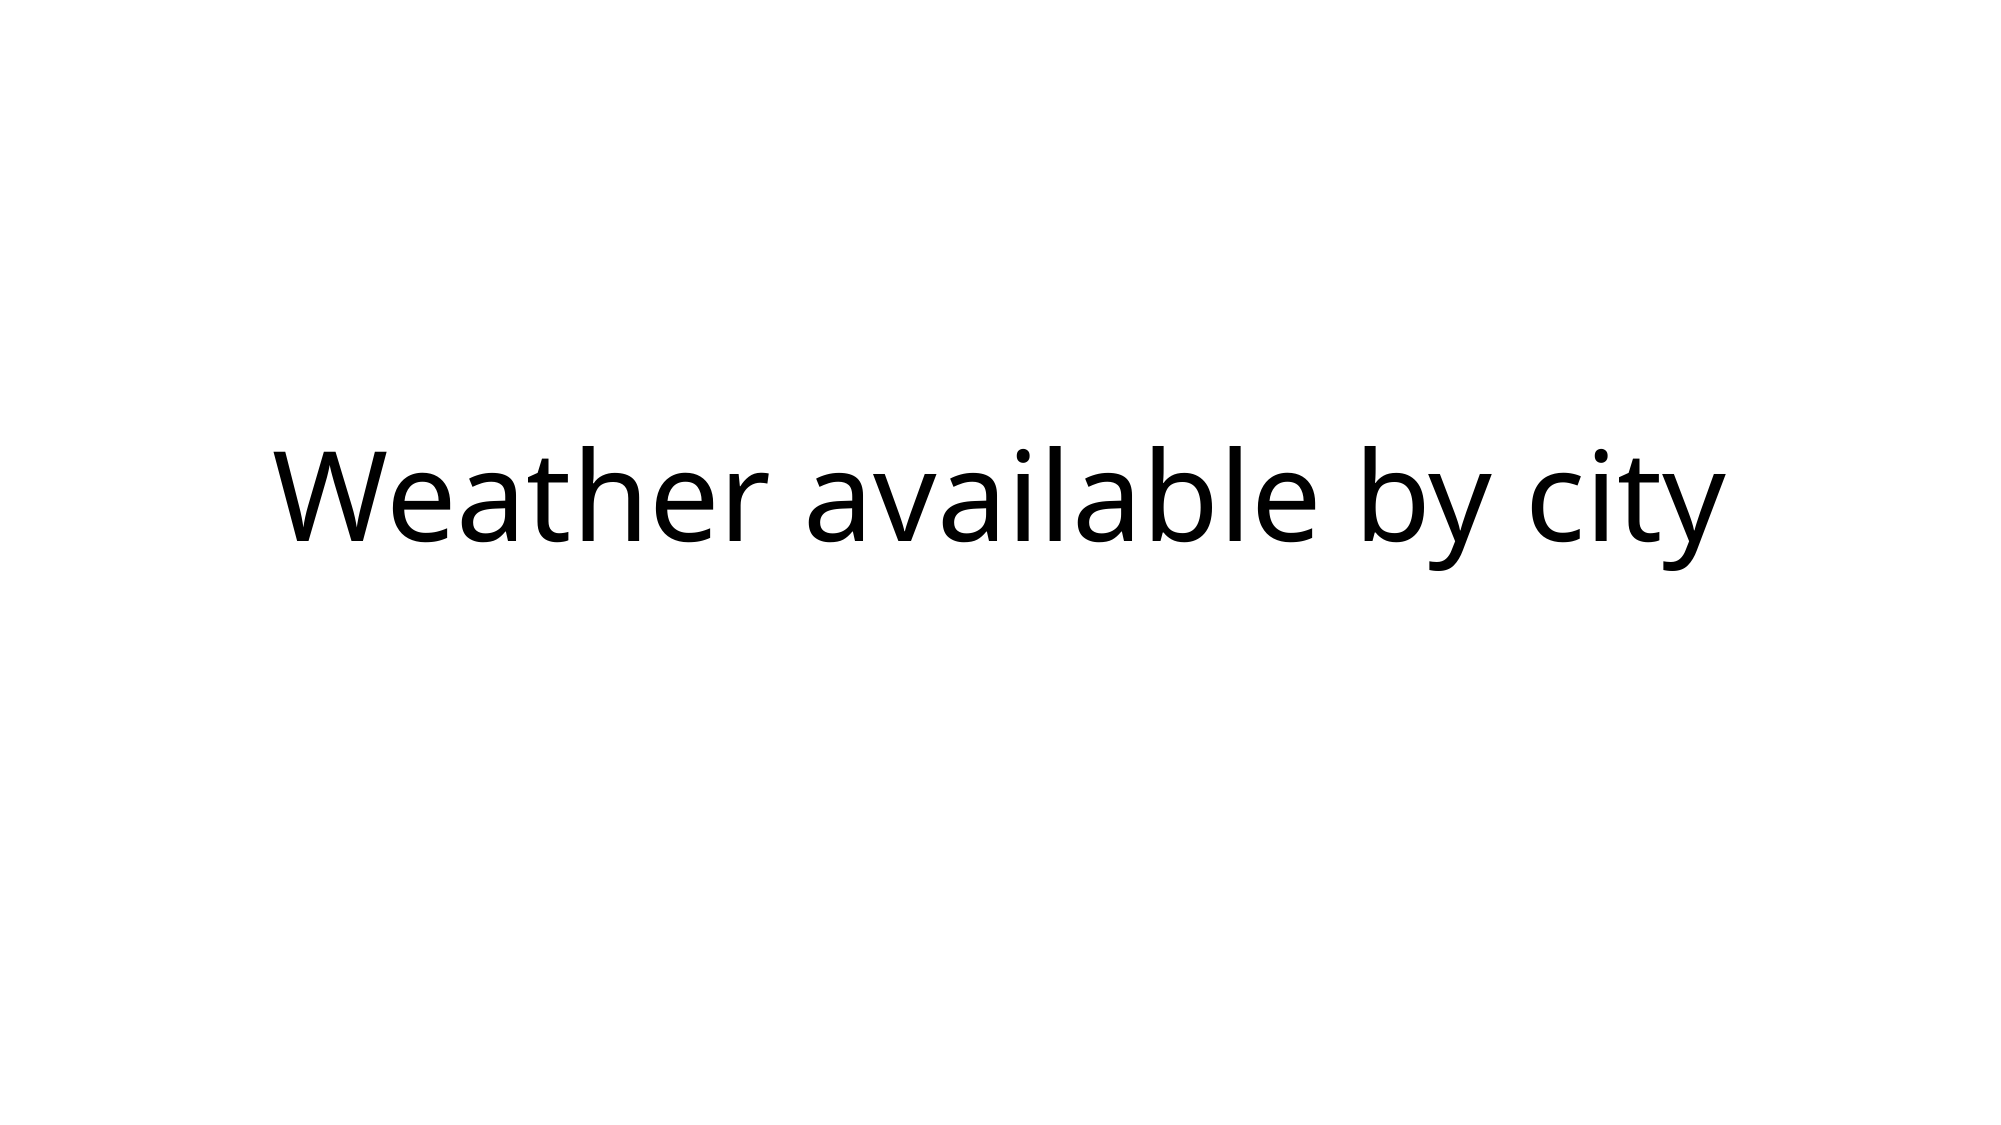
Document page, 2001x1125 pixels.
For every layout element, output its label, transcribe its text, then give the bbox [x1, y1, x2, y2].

title Weather available by city [249, 184, 1750, 576]
